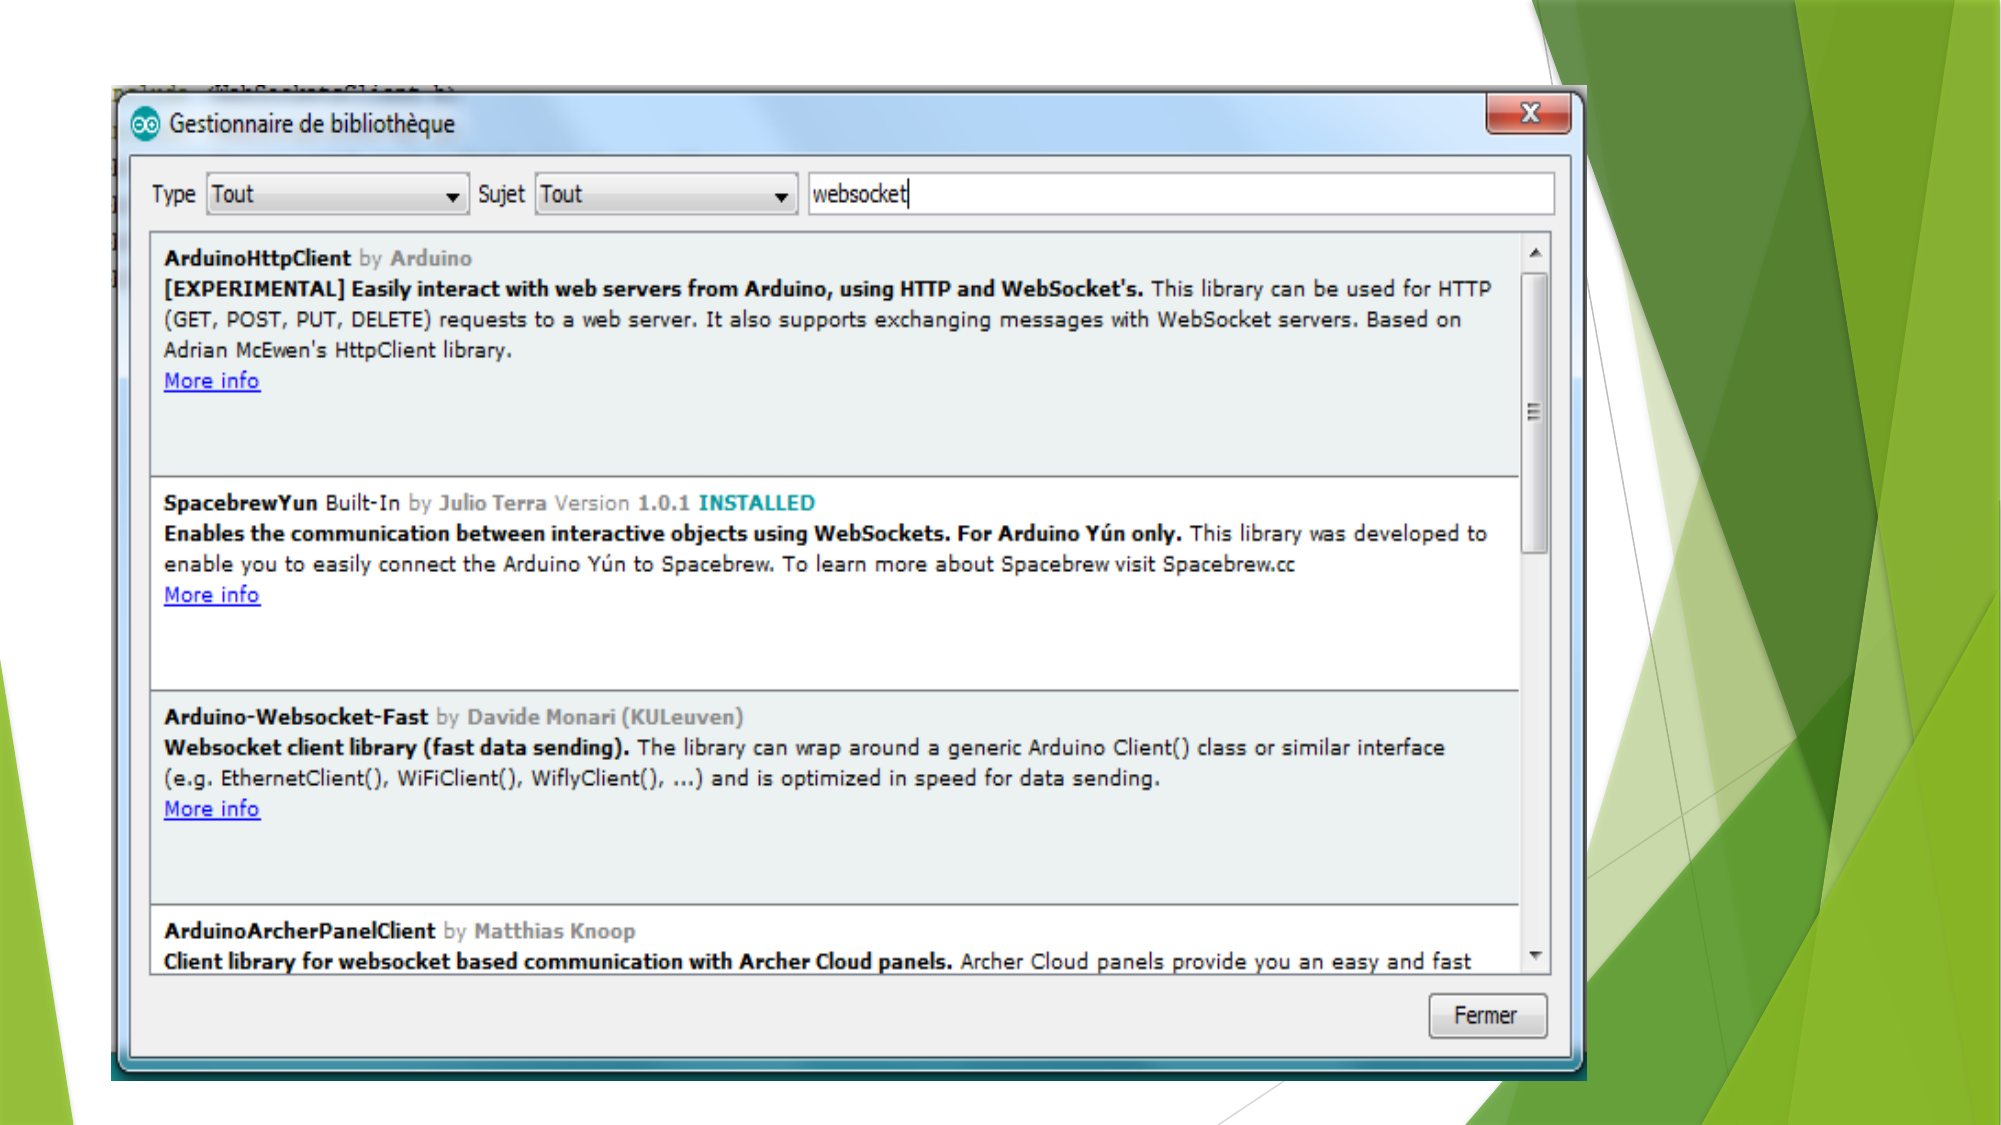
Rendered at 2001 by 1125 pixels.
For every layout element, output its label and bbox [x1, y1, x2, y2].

list [110, 84, 1588, 1081]
